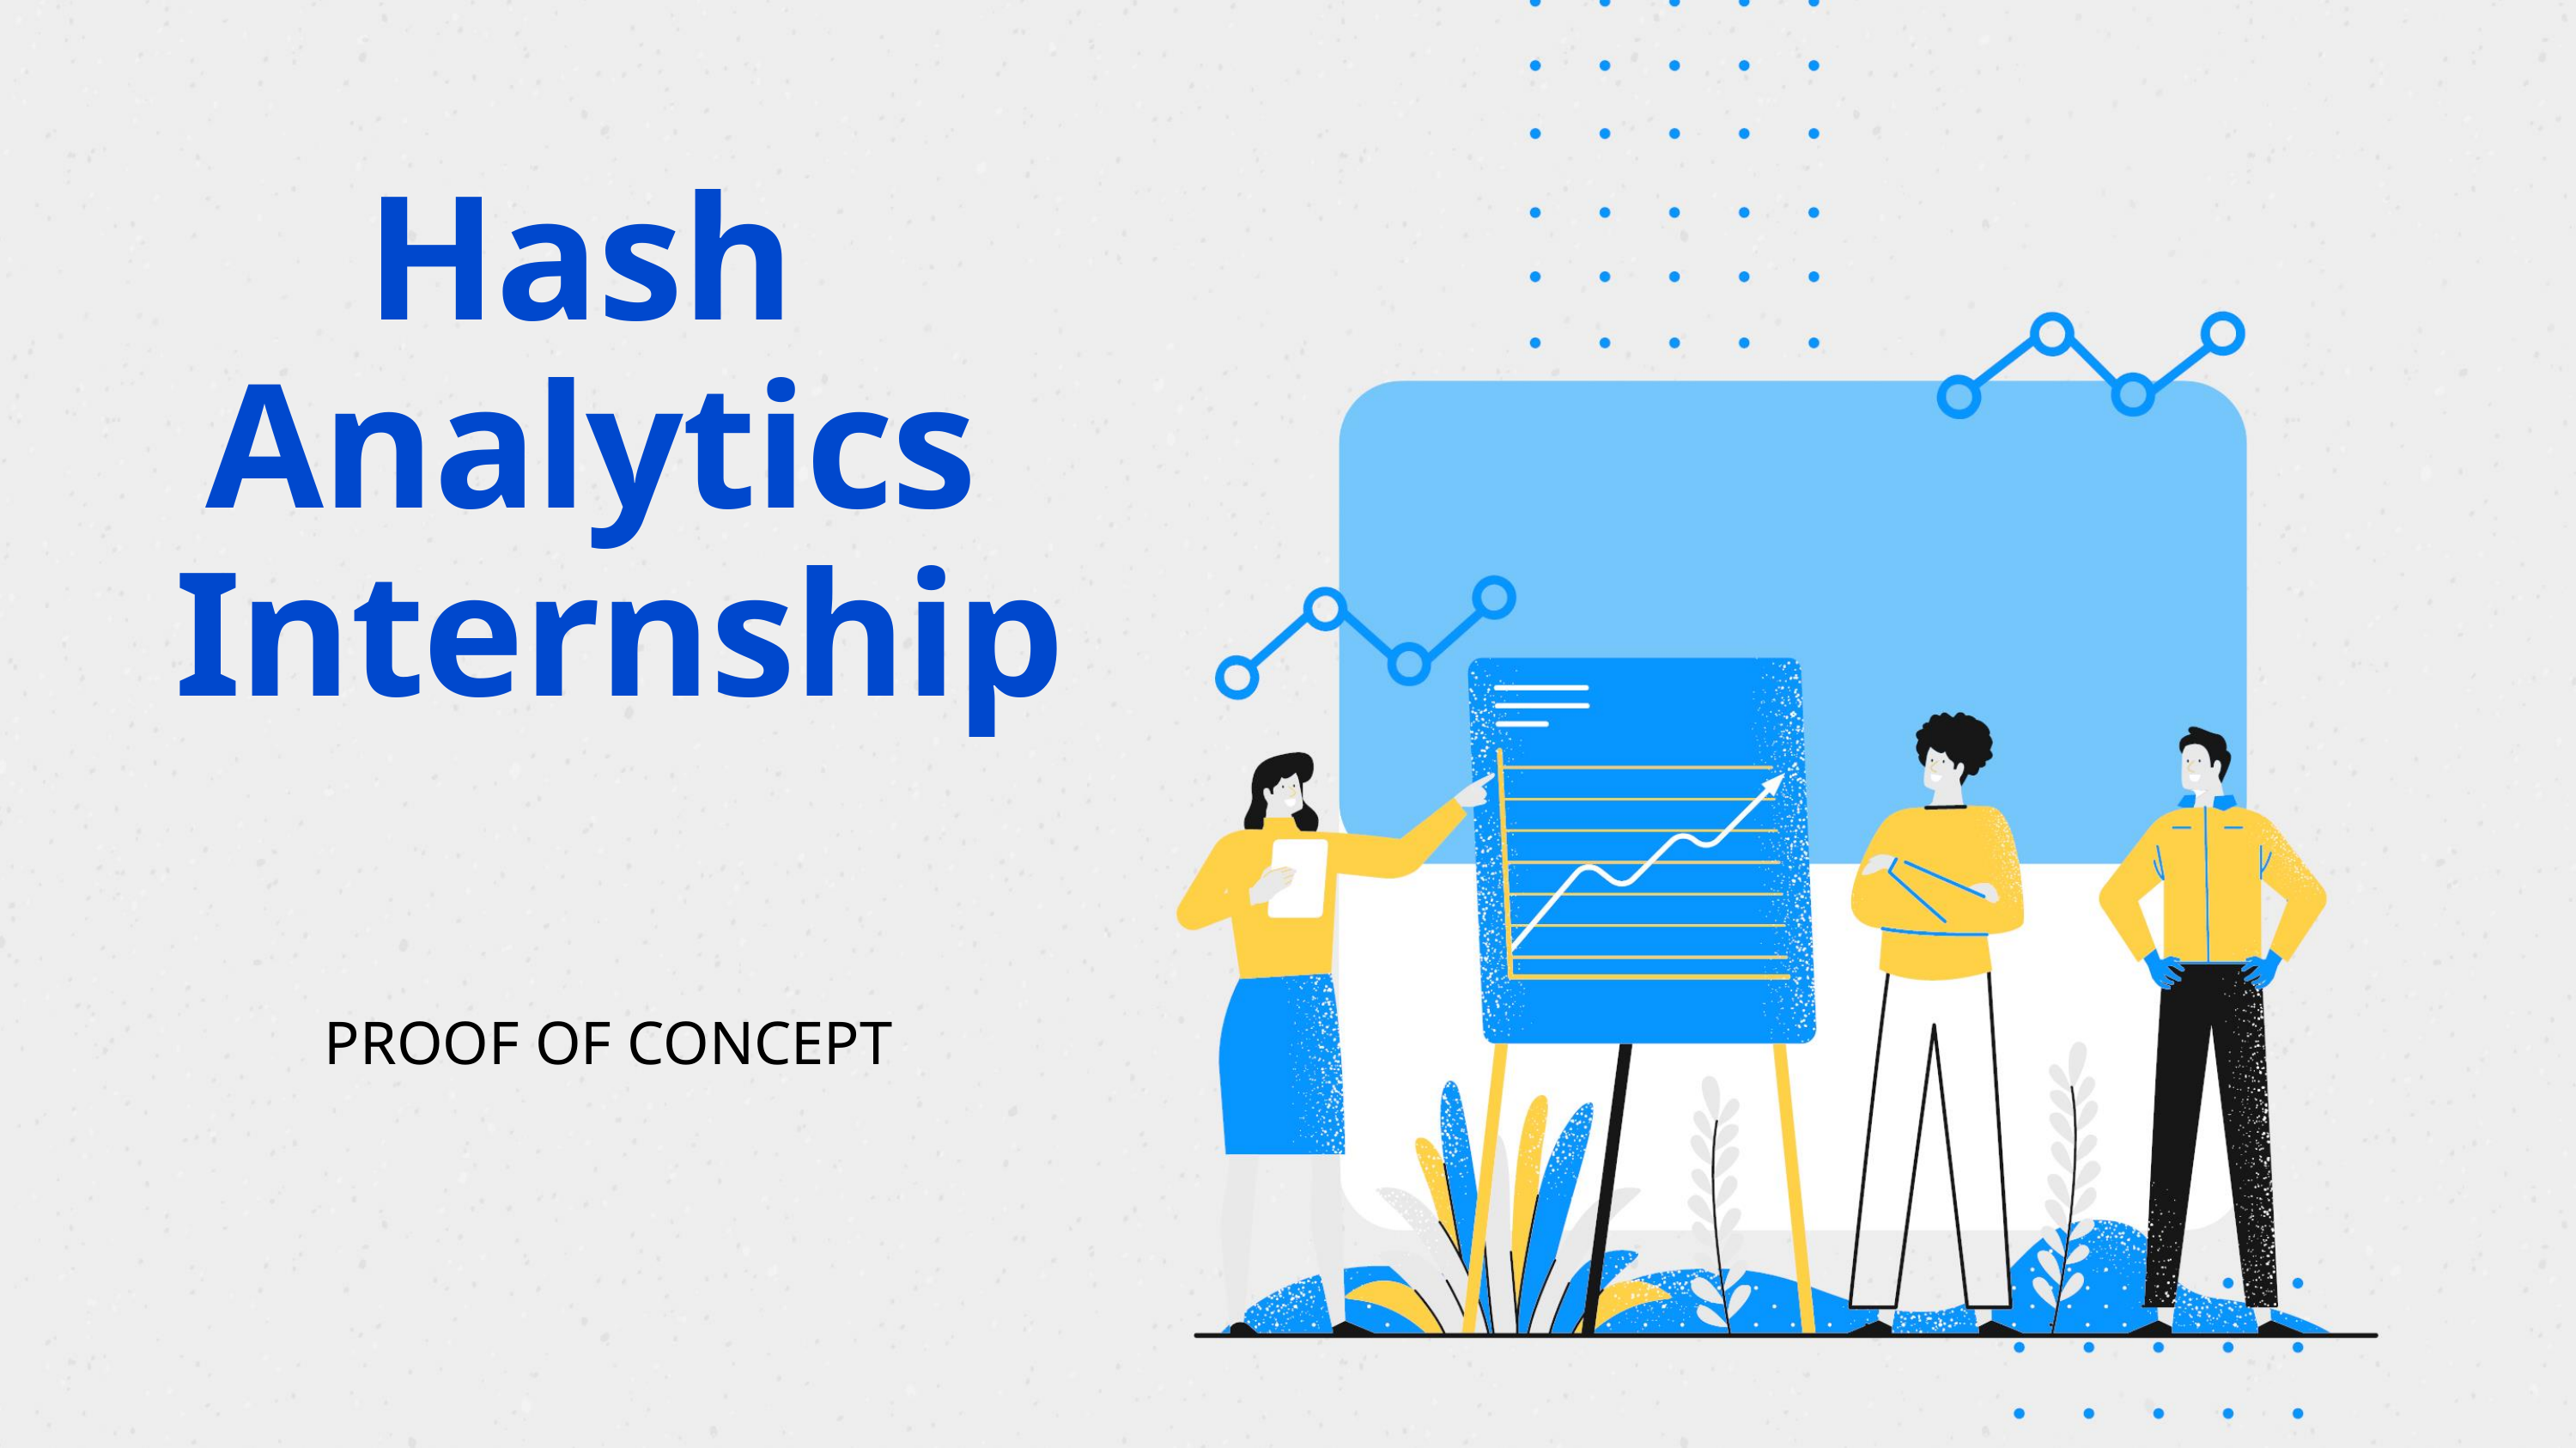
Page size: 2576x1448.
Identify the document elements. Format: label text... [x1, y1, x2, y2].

text_box PROOF OF CONCEPT [325, 989, 990, 1077]
text_box Hash [366, 119, 1053, 307]
text_box Analytics Internship [174, 307, 1255, 731]
text_box [0, 0, 2576, 1448]
